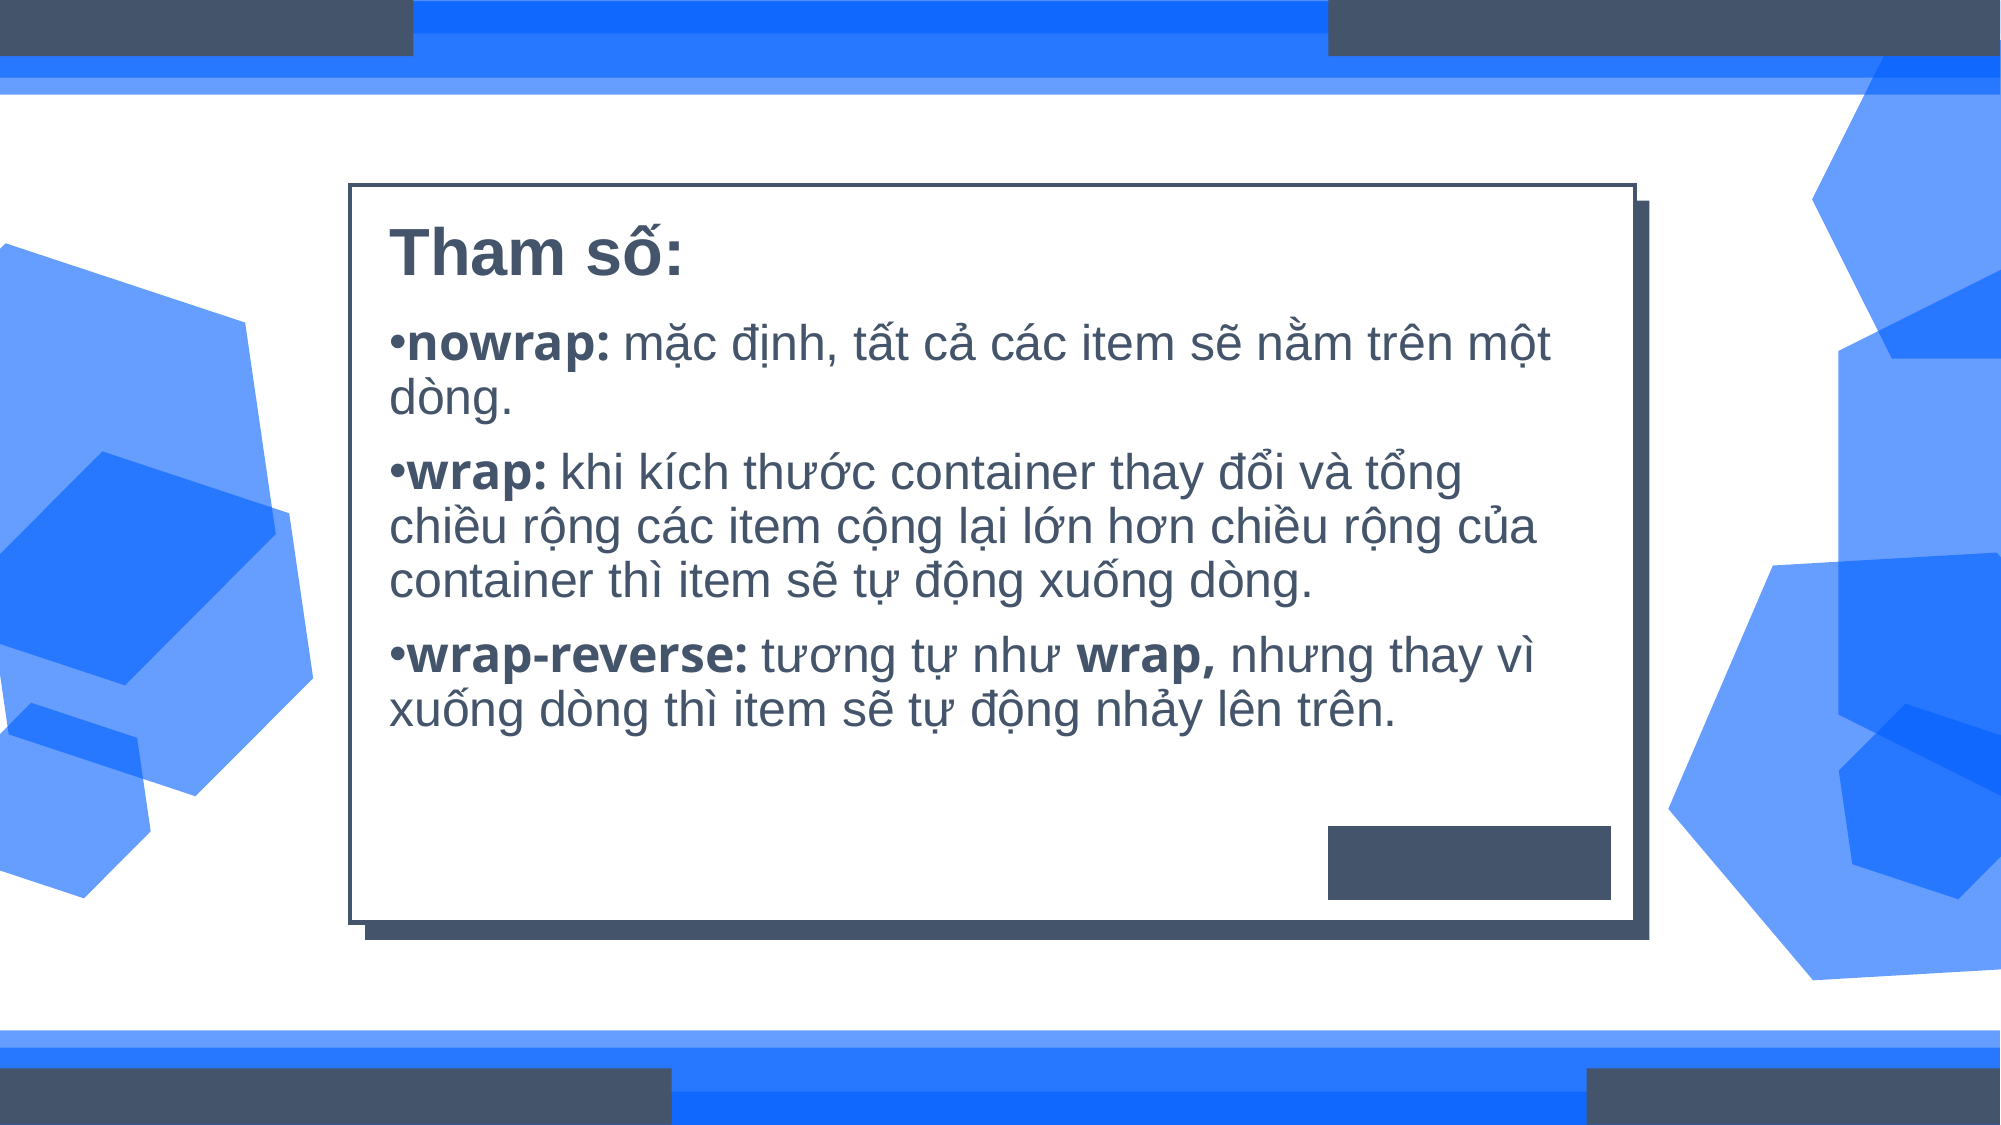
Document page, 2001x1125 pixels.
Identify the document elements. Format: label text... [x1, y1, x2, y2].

list nowrap: mặc định, tất cả các item sẽ nằm trên một dòng. wrap: khi kích thước container thay đổi và tổng chiều rộng các item cộng lại lớn hơn chiều rộng của container thì item sẽ tự động xuống dòng. wrap-reverse: tương tự như wrap, nhưng thay vì xuống dòng thì item sẽ tự động nhảy lên trên. [374, 310, 1612, 813]
title Tham số: [374, 215, 1612, 293]
